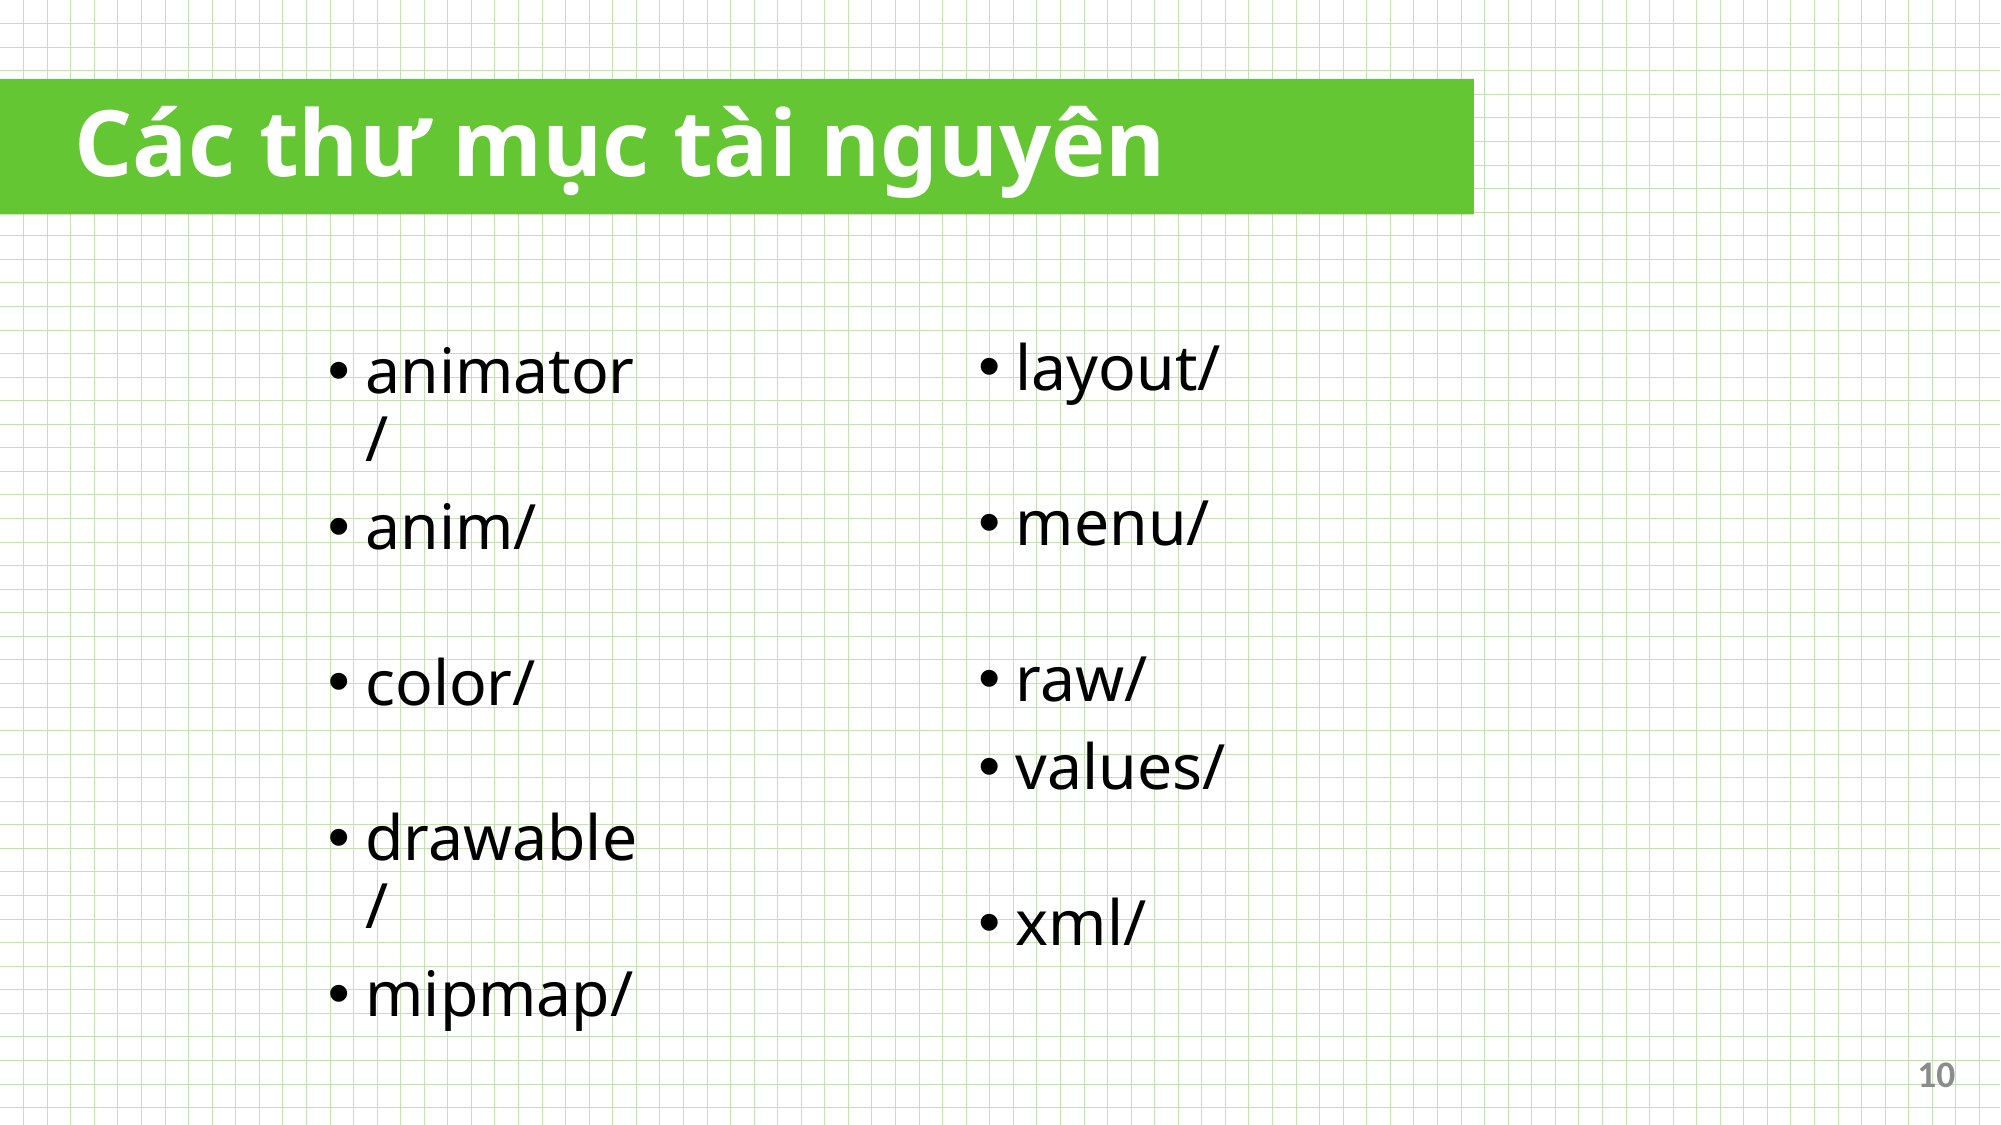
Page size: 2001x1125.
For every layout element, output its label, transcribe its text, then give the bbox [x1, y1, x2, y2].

text_box layout/ menu/ raw/ values/ xml/ [963, 328, 1312, 1043]
list animator/ anim/ color/ drawable/ mipmap/ [312, 332, 661, 1046]
title Các thư mục tài nguyên [0, 78, 1474, 215]
slide_number 10 [1520, 1042, 1971, 1103]
